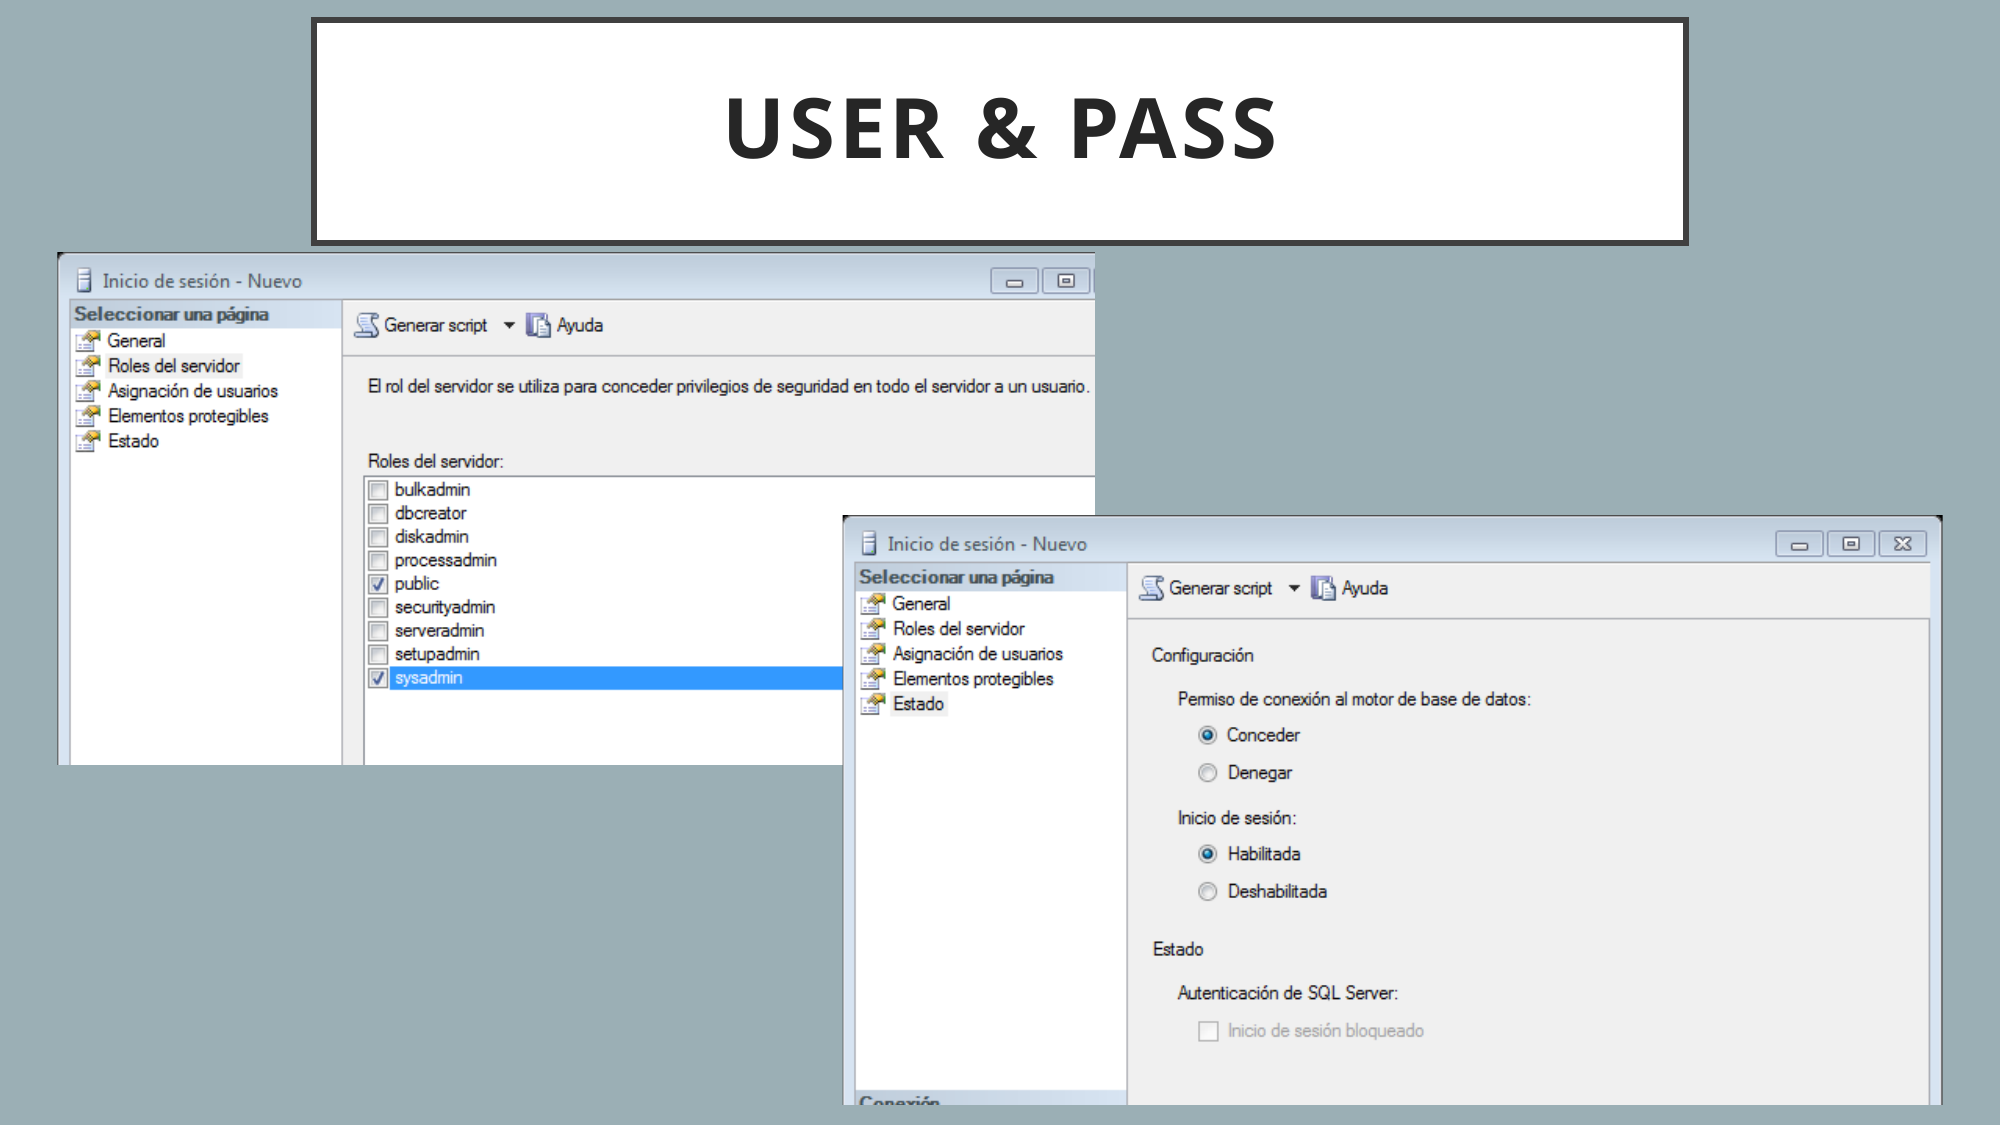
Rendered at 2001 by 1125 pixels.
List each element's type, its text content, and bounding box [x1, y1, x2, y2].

title User & pass [311, 17, 1689, 246]
picture [57, 252, 1943, 1105]
